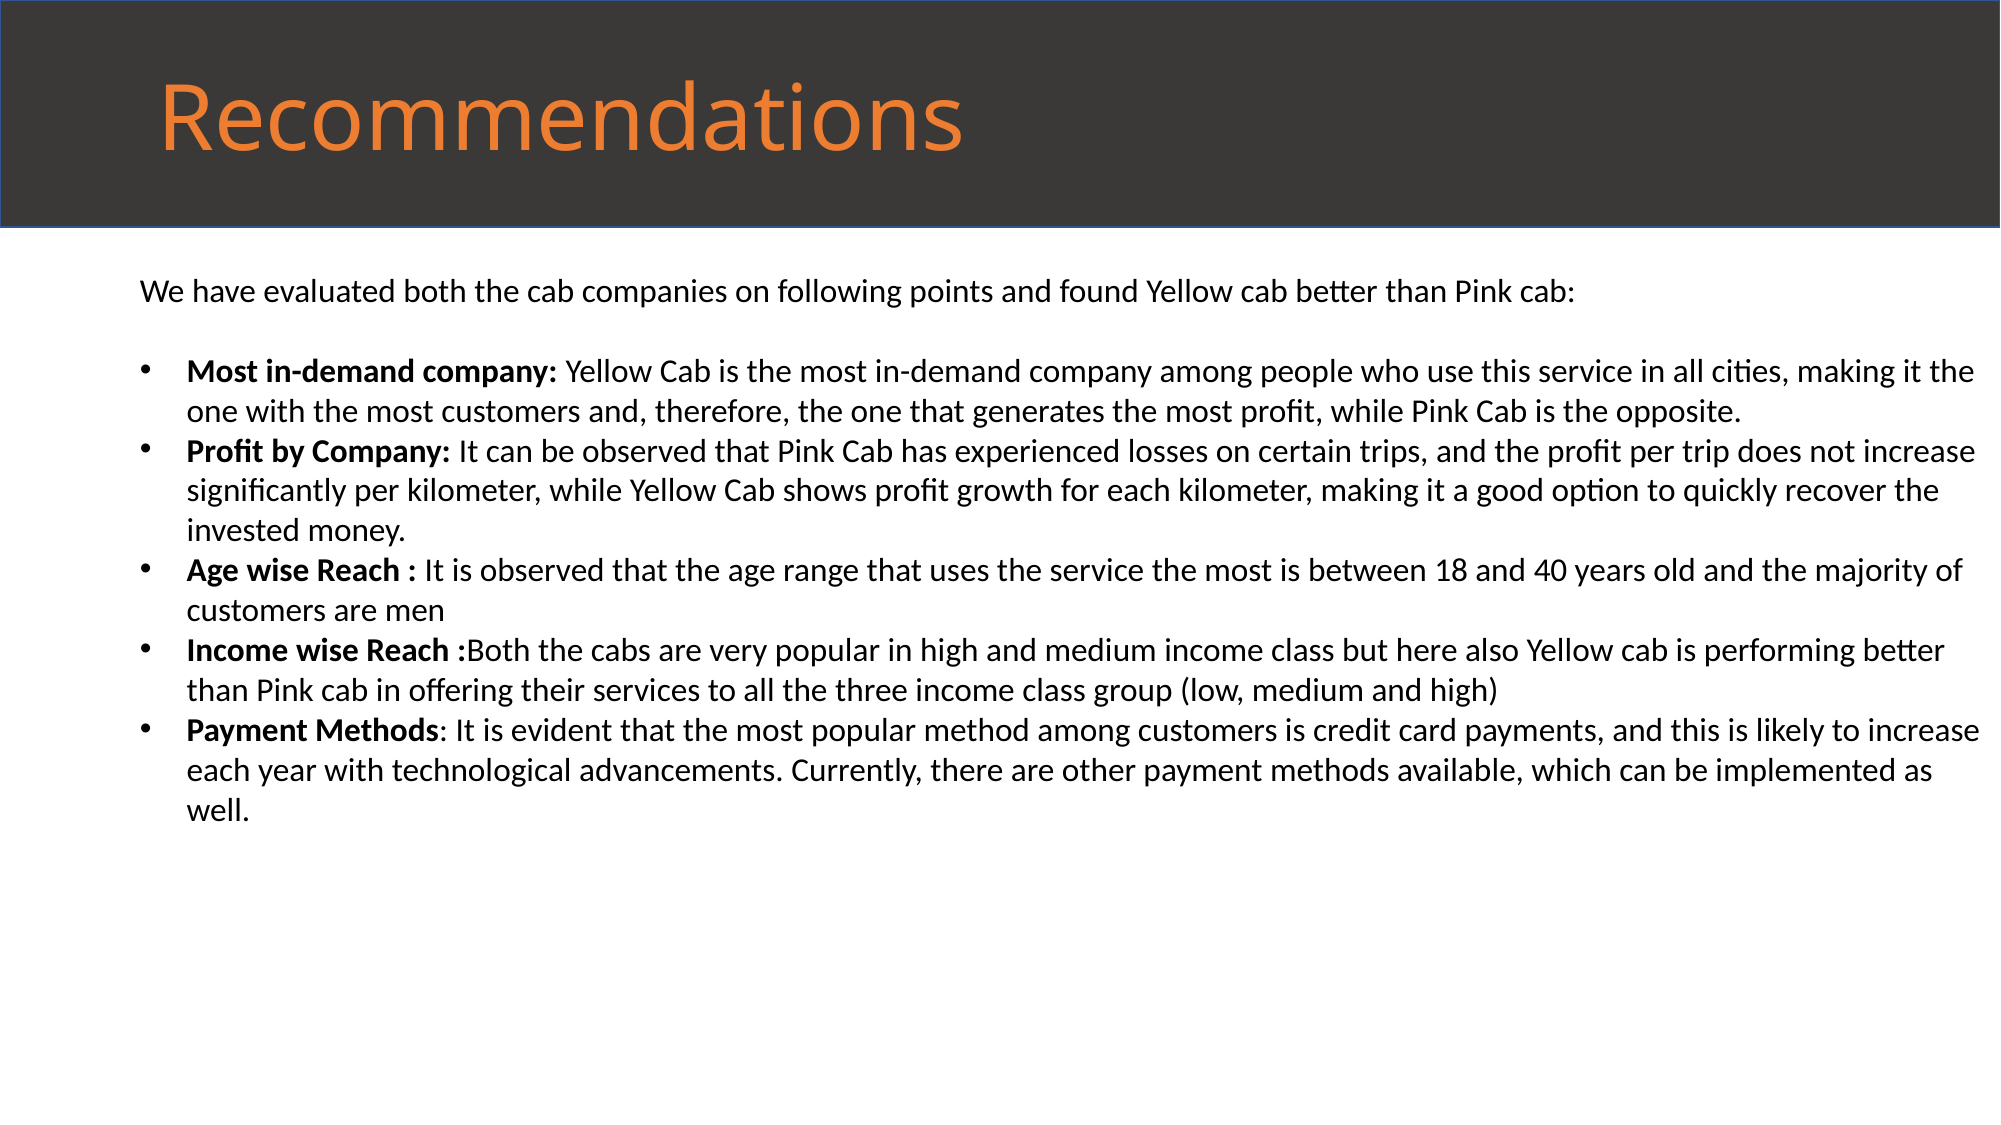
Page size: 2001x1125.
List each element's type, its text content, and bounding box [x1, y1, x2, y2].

text_box We have evaluated both the cab companies on following points and found Yellow cab better than Pink cab: Most in-demand company: Yellow Cab is the most in-demand company among people who use this service in all cities, making it the one with the most customers and, therefore, the one that generates the most profit, while Pink Cab is the opposite. Profit by Company: It can be observed that Pink Cab has experienced losses on certain trips, and the profit per trip does not increase significantly per kilometer, while Yellow Cab shows profit growth for each kilometer, making it a good option to quickly recover the invested money. Age wise Reach : It is observed that the age range that uses the service the most is between 18 and 40 years old and the majority of customers are men Income wise Reach :Both the cabs are very popular in high and medium income class but here also Yellow cab is performing better than Pink cab in offering their services to all the three income class group (low, medium and high) Payment Methods: It is evident that the most popular method among customers is credit card payments, and this is likely to increase each year with technological advancements. Currently, there are other payment methods available, which can be implemented as well. [124, 261, 2000, 836]
text_box Recommendations [0, 0, 2000, 228]
